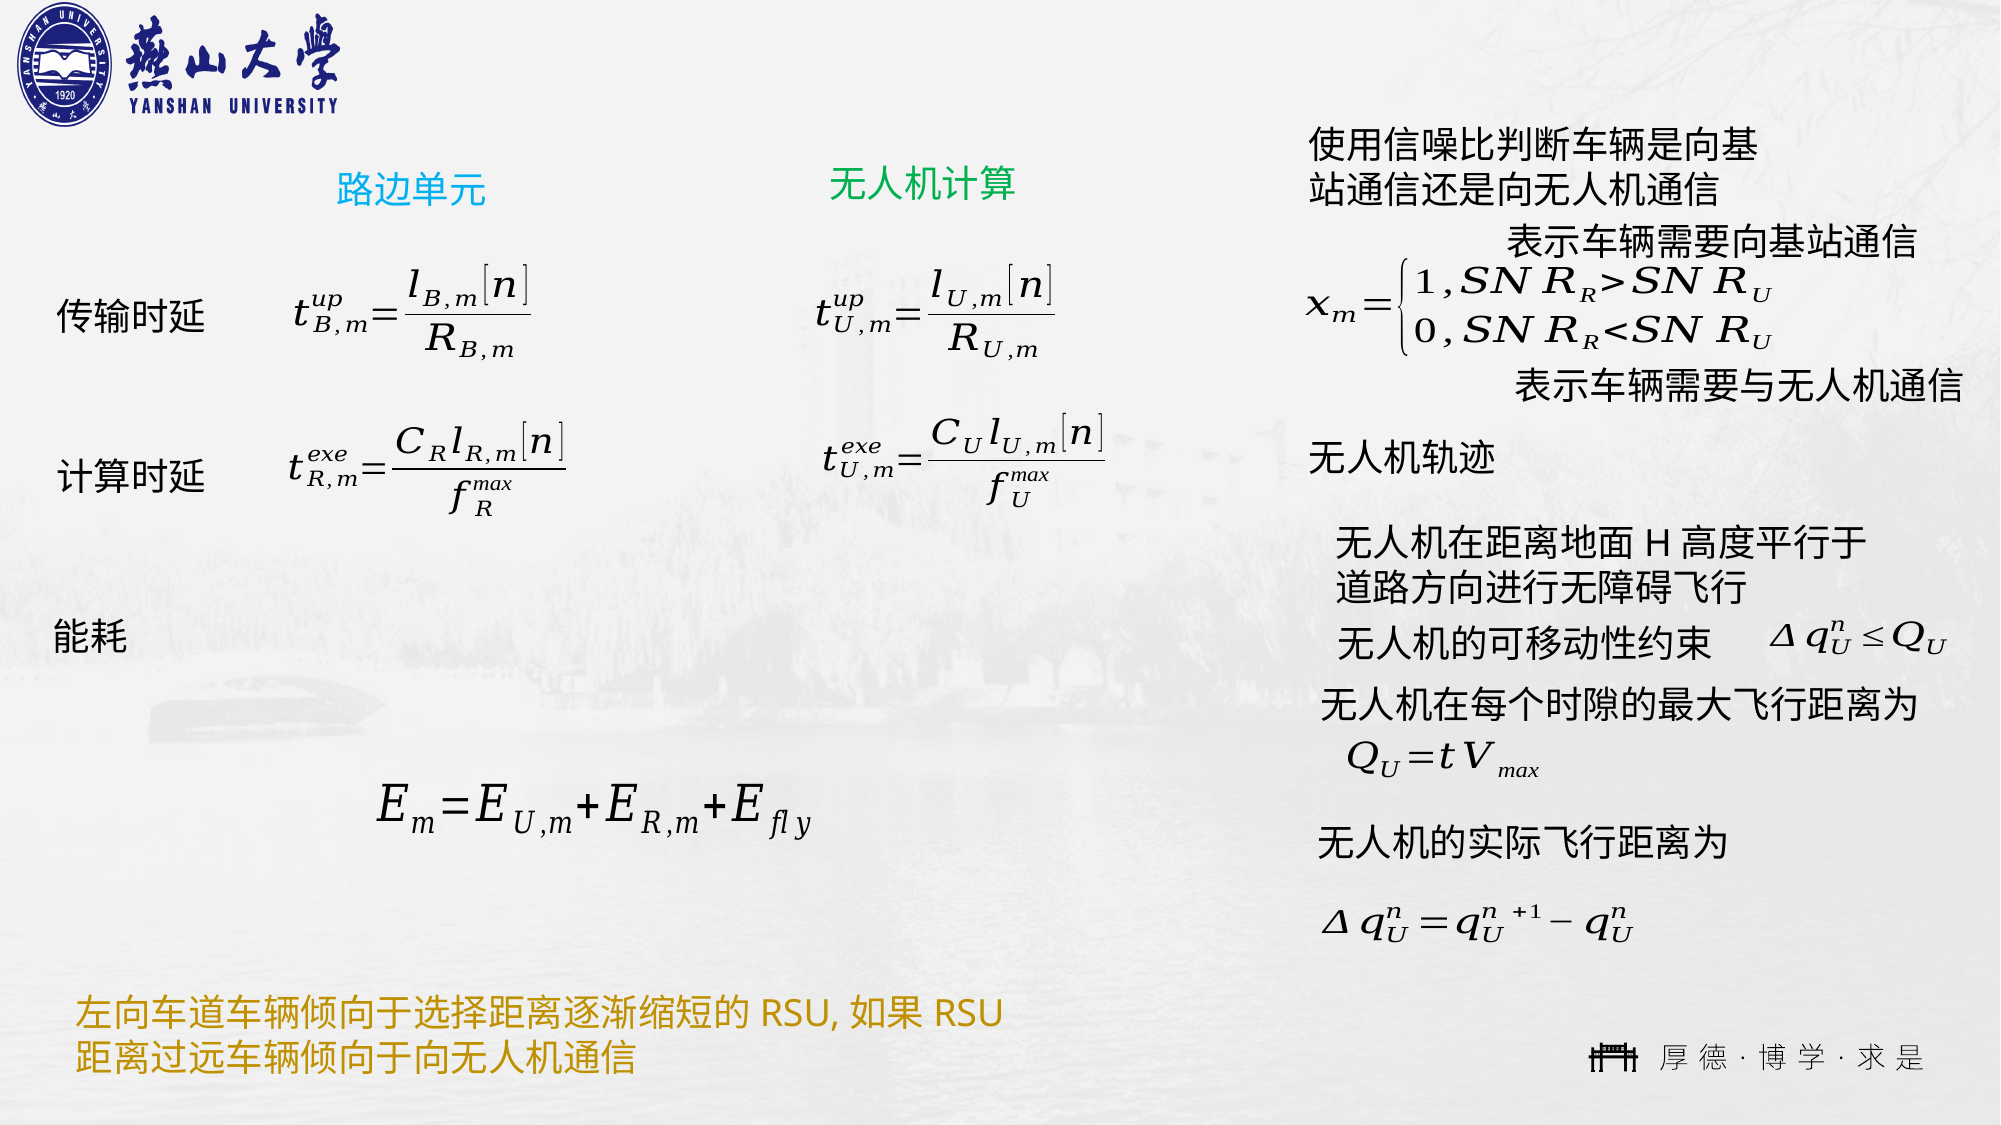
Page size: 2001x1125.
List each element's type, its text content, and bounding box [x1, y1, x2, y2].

text_box 无人机的可移动性约束 [1322, 612, 1901, 673]
text_box 表示车辆需要向基站通信 [1491, 211, 1938, 271]
text_box 路边单元 [321, 158, 568, 219]
text_box 无人机轨迹 [1294, 426, 1795, 486]
text_box 无人机在距离地面H高度平行于道路方向进行无障碍飞行 [1320, 511, 1885, 617]
text_box 无人机在每个时隙的最大飞行距离为 [1305, 673, 1995, 733]
text_box 计算时延 [41, 445, 288, 506]
text_box 能耗 [38, 605, 231, 666]
text_box 无人机的实际飞行距离为 [1302, 811, 1949, 872]
text_box 无人机计算 [814, 153, 1089, 213]
text_box 使用信噪比判断车辆是向基站通信还是向无人机通信 [1294, 113, 1795, 219]
picture [17, 2, 340, 127]
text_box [1577, 1042, 1923, 1073]
text_box 表示车辆需要与无人机通信 [1500, 355, 1982, 415]
text_box 传输时延 [41, 285, 231, 346]
text_box 左向车道车辆倾向于选择距离逐渐缩短的RSU,如果RSU距离过远车辆倾向于向无人机通信 [61, 981, 1061, 1087]
